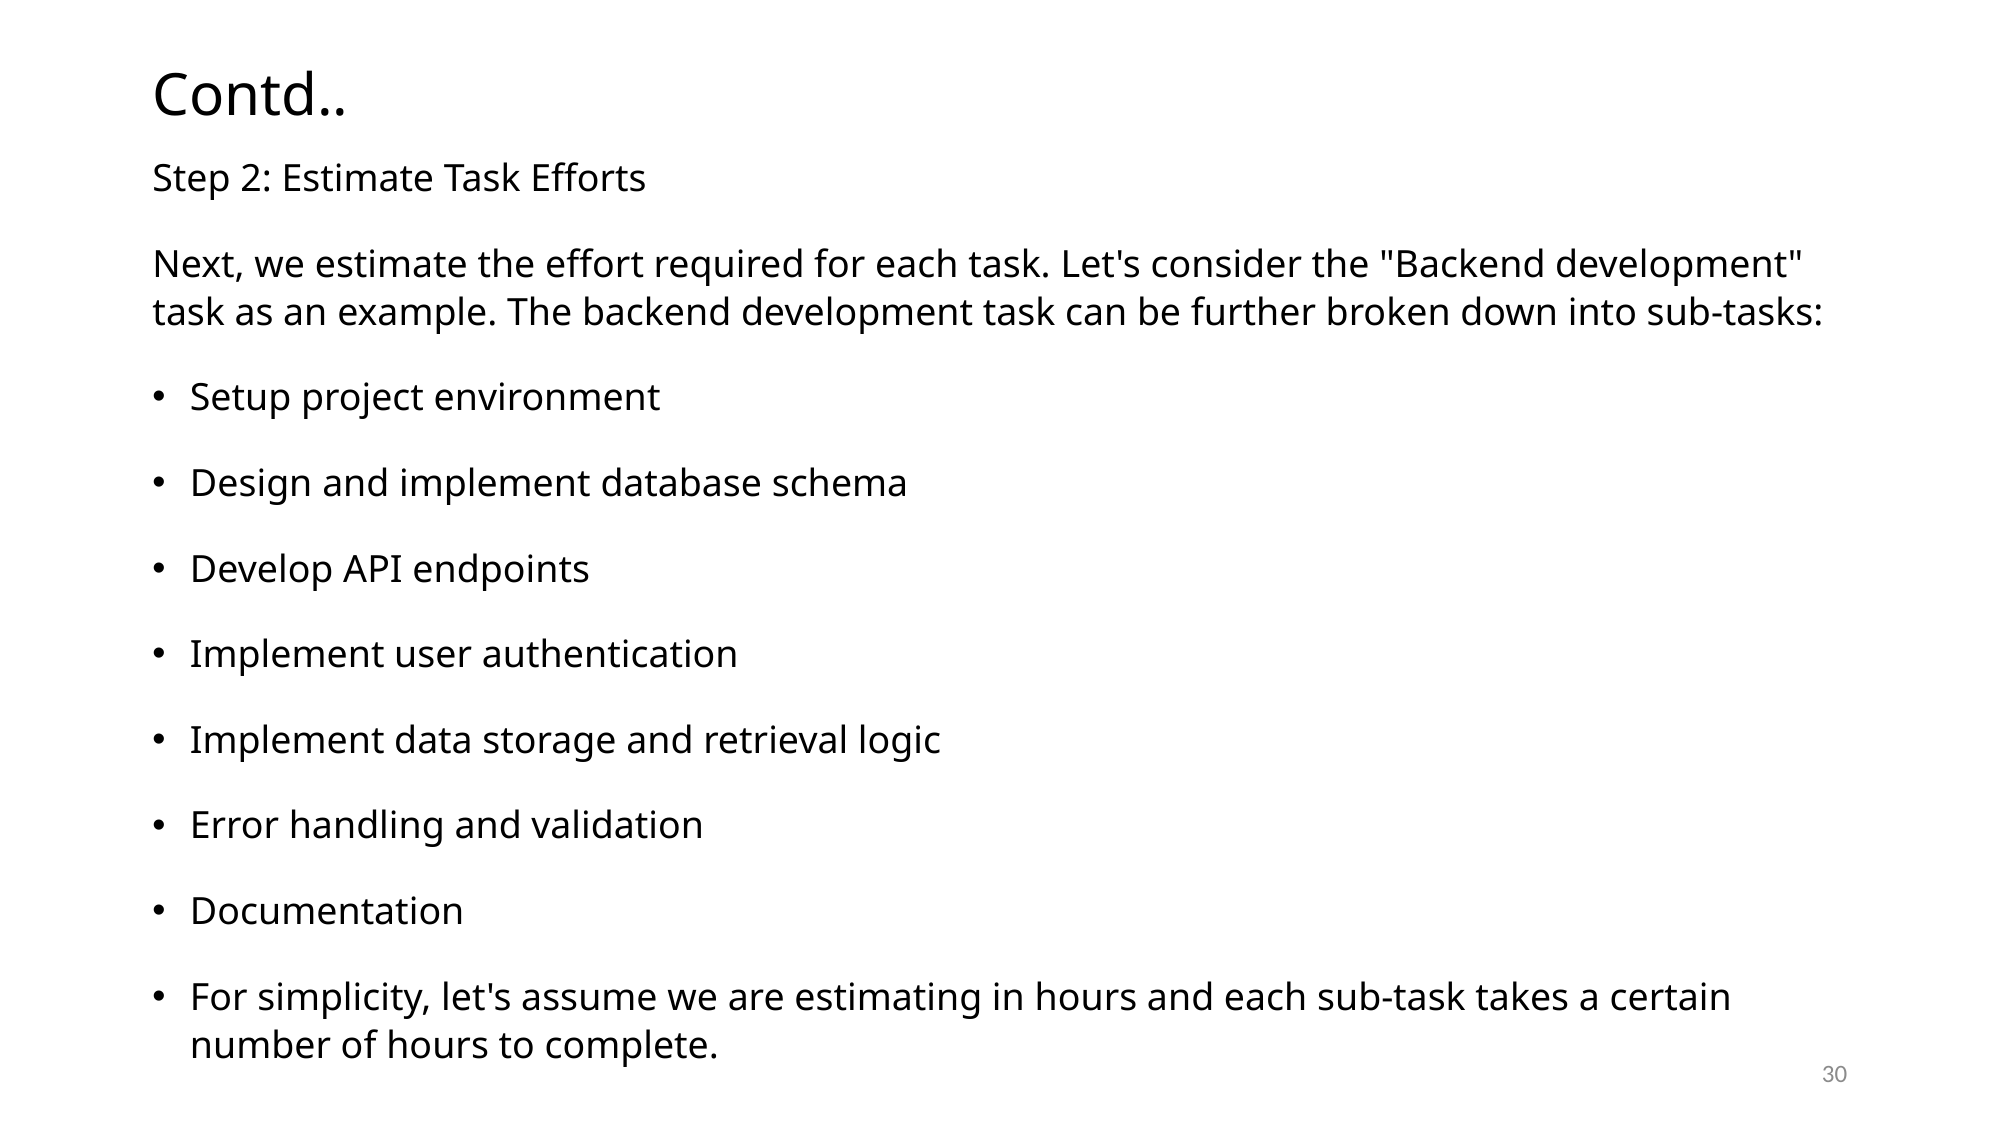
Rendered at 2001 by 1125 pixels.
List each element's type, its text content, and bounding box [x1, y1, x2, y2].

slide_number 30 [1412, 1042, 1863, 1103]
title Contd.. [137, 0, 1863, 143]
list Step 2: Estimate Task Efforts Next, we estimate the effort required for each task. Let's consider the "Backend development" task as an example. The backend development task can be further broken down into sub-tasks: Setup project environment Design and implement database schema Develop API endpoints Implement user authentication Implement data storage and retrieval logic Error handling and validation Documentation For simplicity, let's assume we are estimating in hours and each sub-task takes a certain number of hours to complete. [137, 143, 1863, 858]
